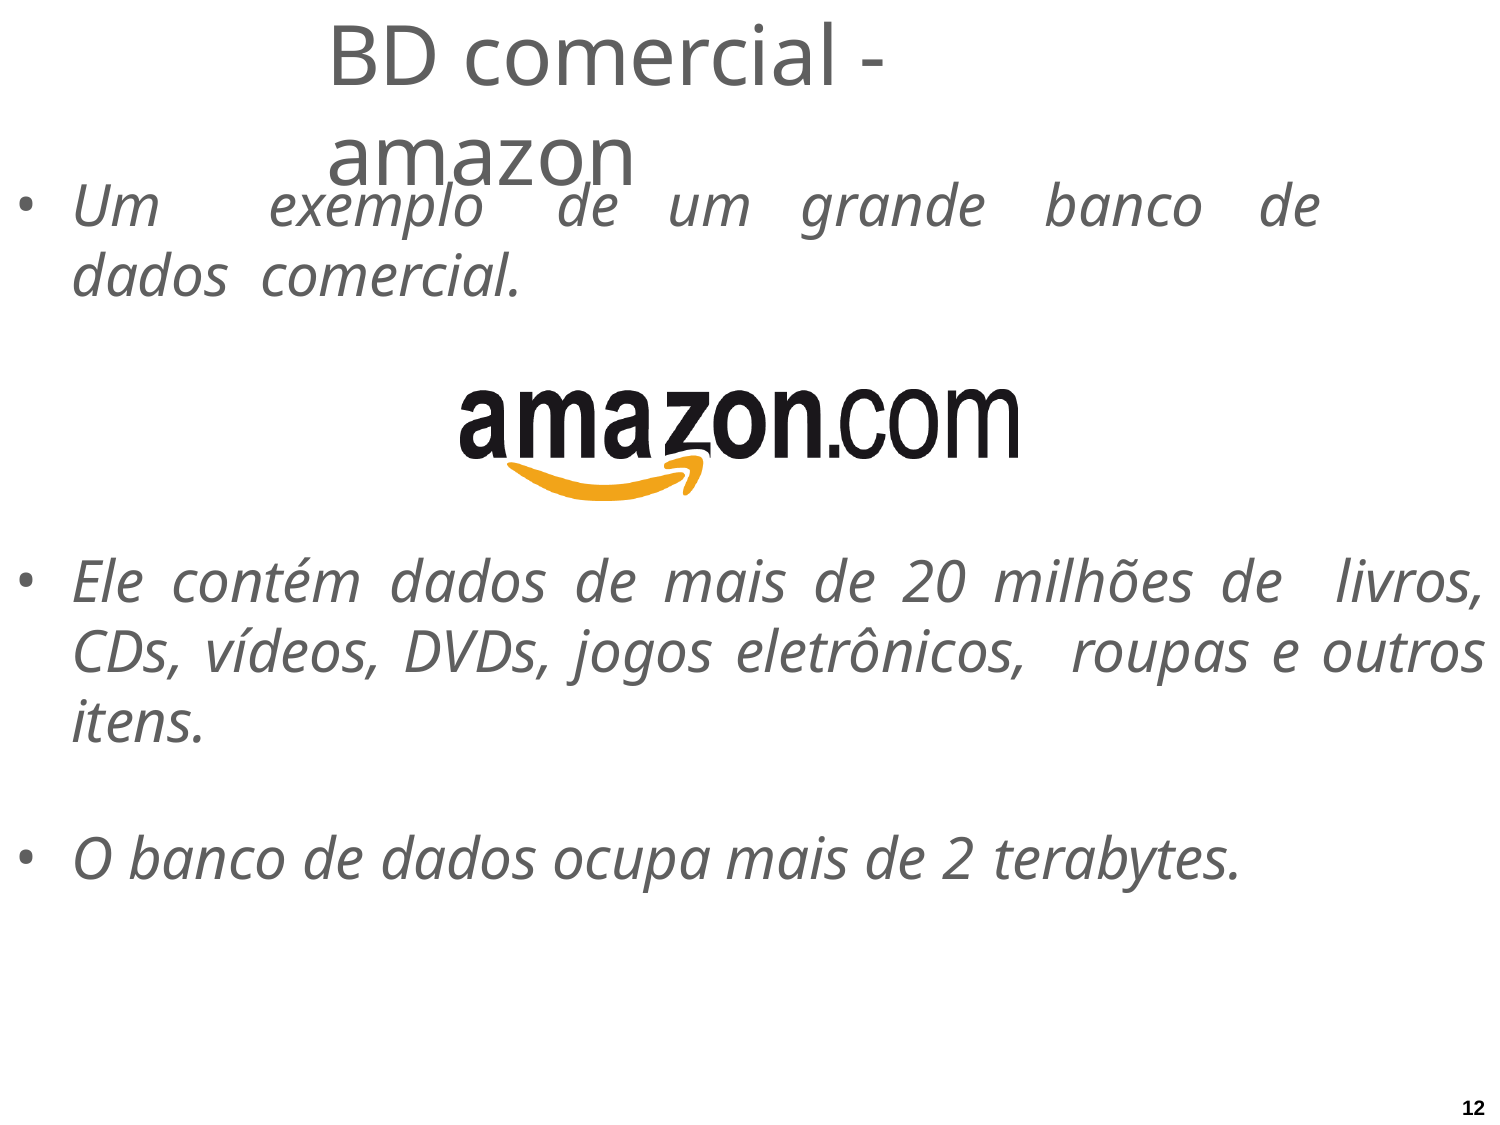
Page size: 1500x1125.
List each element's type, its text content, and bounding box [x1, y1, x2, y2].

text_box Ele contém dados de mais de 20 milhões de livros, CDs, vídeos, DVDs, jogos eletrônicos, roupas e outros itens. O banco de dados ocupa mais de 2 terabytes. [12, 542, 1488, 892]
slide_number 12 [1455, 1094, 1492, 1125]
title BD comercial - amazon [323, 0, 1177, 166]
text_box Um exemplo de um grande banco de dados comercial. [12, 166, 1487, 309]
text_box [434, 349, 1043, 515]
